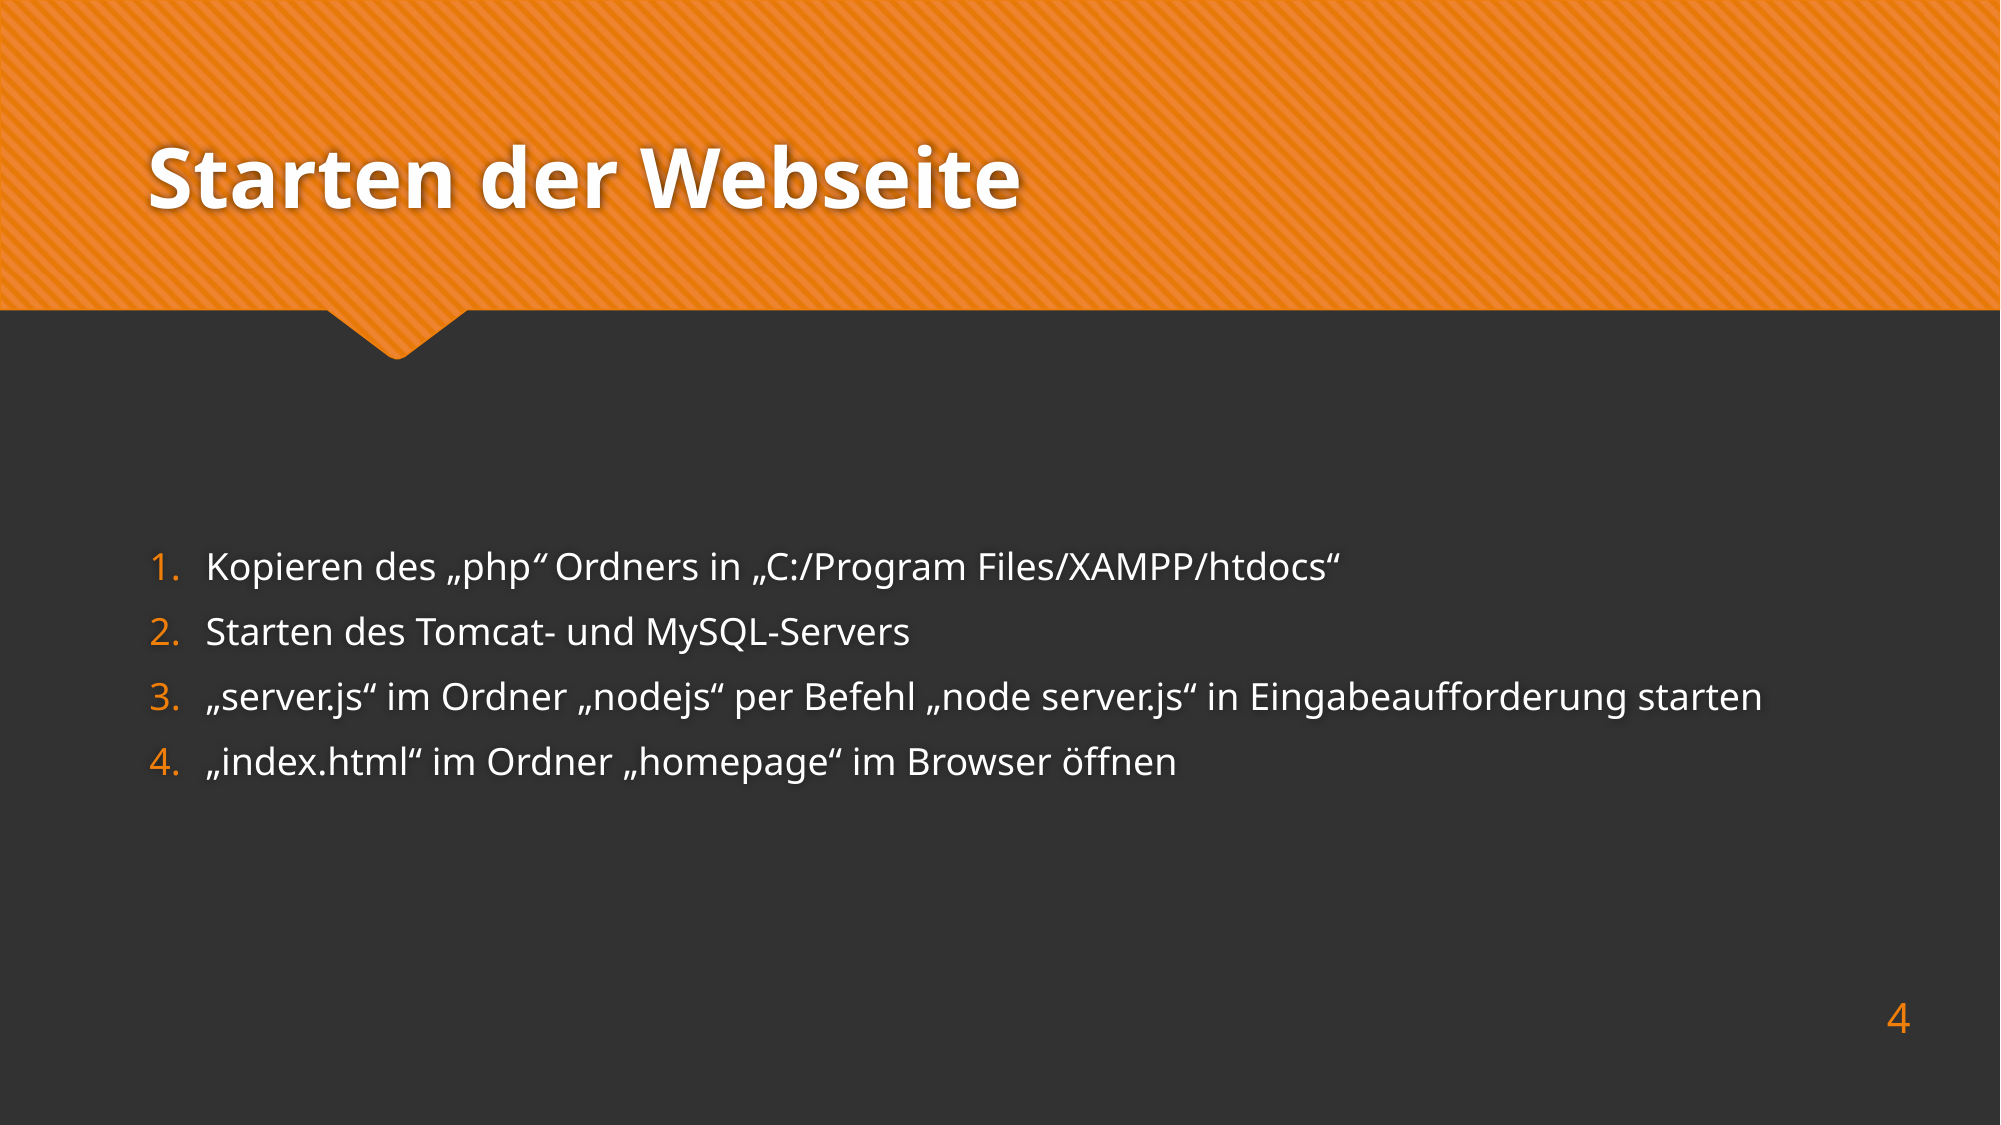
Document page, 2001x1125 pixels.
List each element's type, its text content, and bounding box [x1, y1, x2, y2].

title Starten der Webseite [132, 73, 1868, 233]
list Kopieren des „php“ Ordners in „C:/Program Files/XAMPP/htdocs“ Starten des Tomcat- und MySQL-Servers „server.js“ im Ordner „nodejs“ per Befehl „node server.js“ in Eingabeaufforderung starten „index.html“ im Ordner „homepage“ im Browser öffnen [134, 364, 1866, 962]
slide_number 4 [1751, 970, 1926, 1051]
